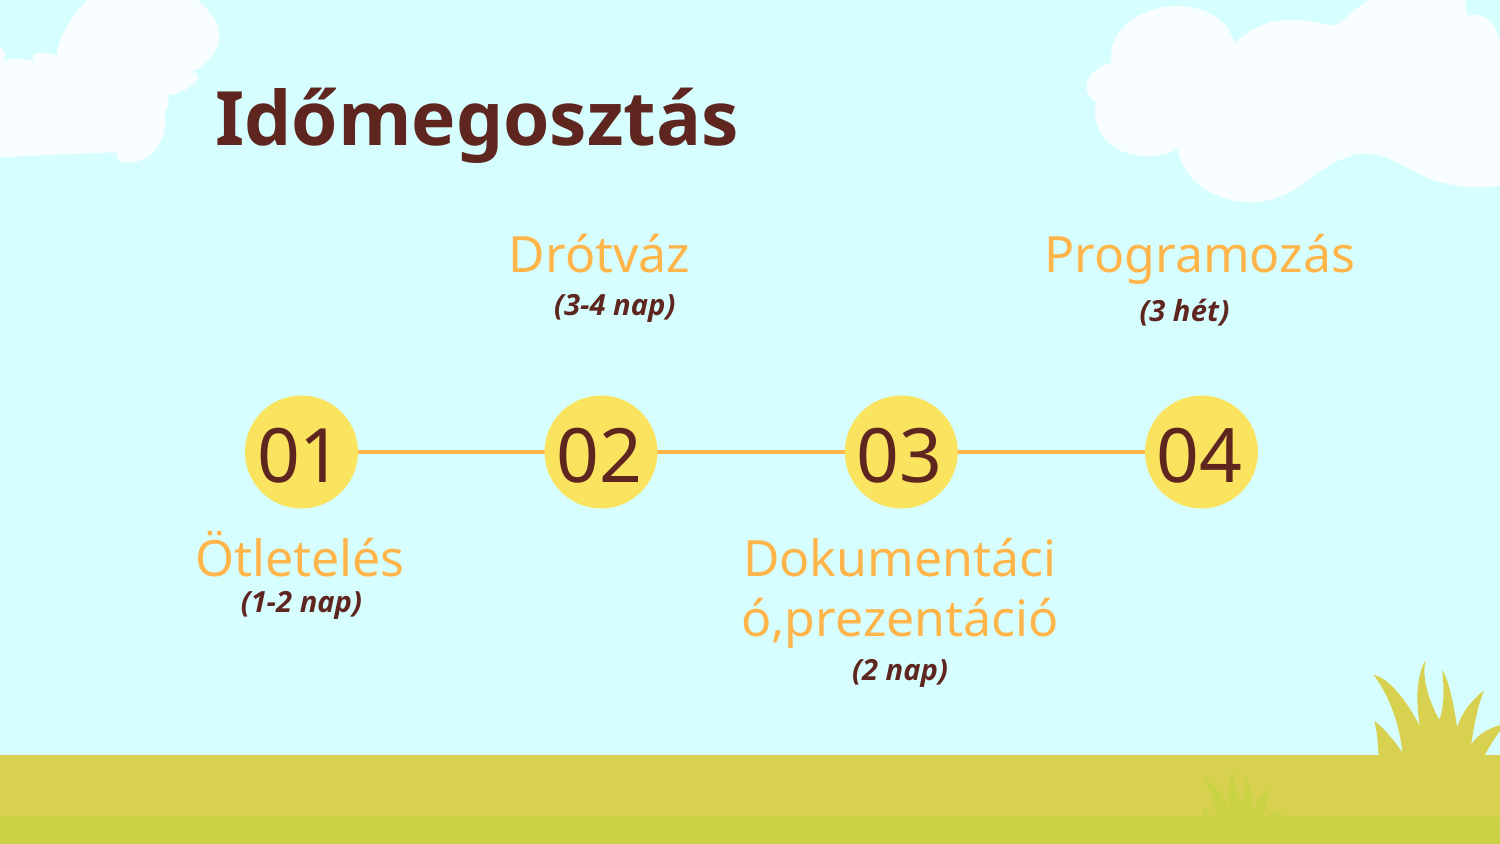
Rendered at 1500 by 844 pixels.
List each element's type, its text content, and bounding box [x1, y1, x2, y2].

title 01 [235, 415, 365, 489]
text_box [558, 489, 644, 509]
text_box (1-2 nap) [124, 568, 479, 648]
text_box Ötletelés [123, 511, 477, 599]
text_box [858, 489, 944, 509]
text_box (2 nap) [722, 636, 1077, 716]
title 04 [1134, 415, 1265, 489]
title Időmegosztás [0, 68, 1104, 163]
title 02 [534, 415, 665, 451]
text_box (3-4 nap) [437, 270, 792, 351]
text_box [258, 395, 345, 415]
text_box [1158, 489, 1245, 509]
text_box Dokumentáció,prezentáció [722, 511, 1077, 599]
title 02 [534, 461, 665, 489]
text_box (3 hét) [1007, 277, 1362, 358]
title 03 [834, 415, 965, 451]
title 03 [834, 461, 965, 489]
text_box Drótváz [422, 207, 777, 294]
text_box [858, 395, 944, 415]
text_box [1158, 395, 1245, 415]
text_box [258, 489, 345, 509]
text_box Programozás [1022, 207, 1377, 294]
text_box [558, 395, 644, 415]
